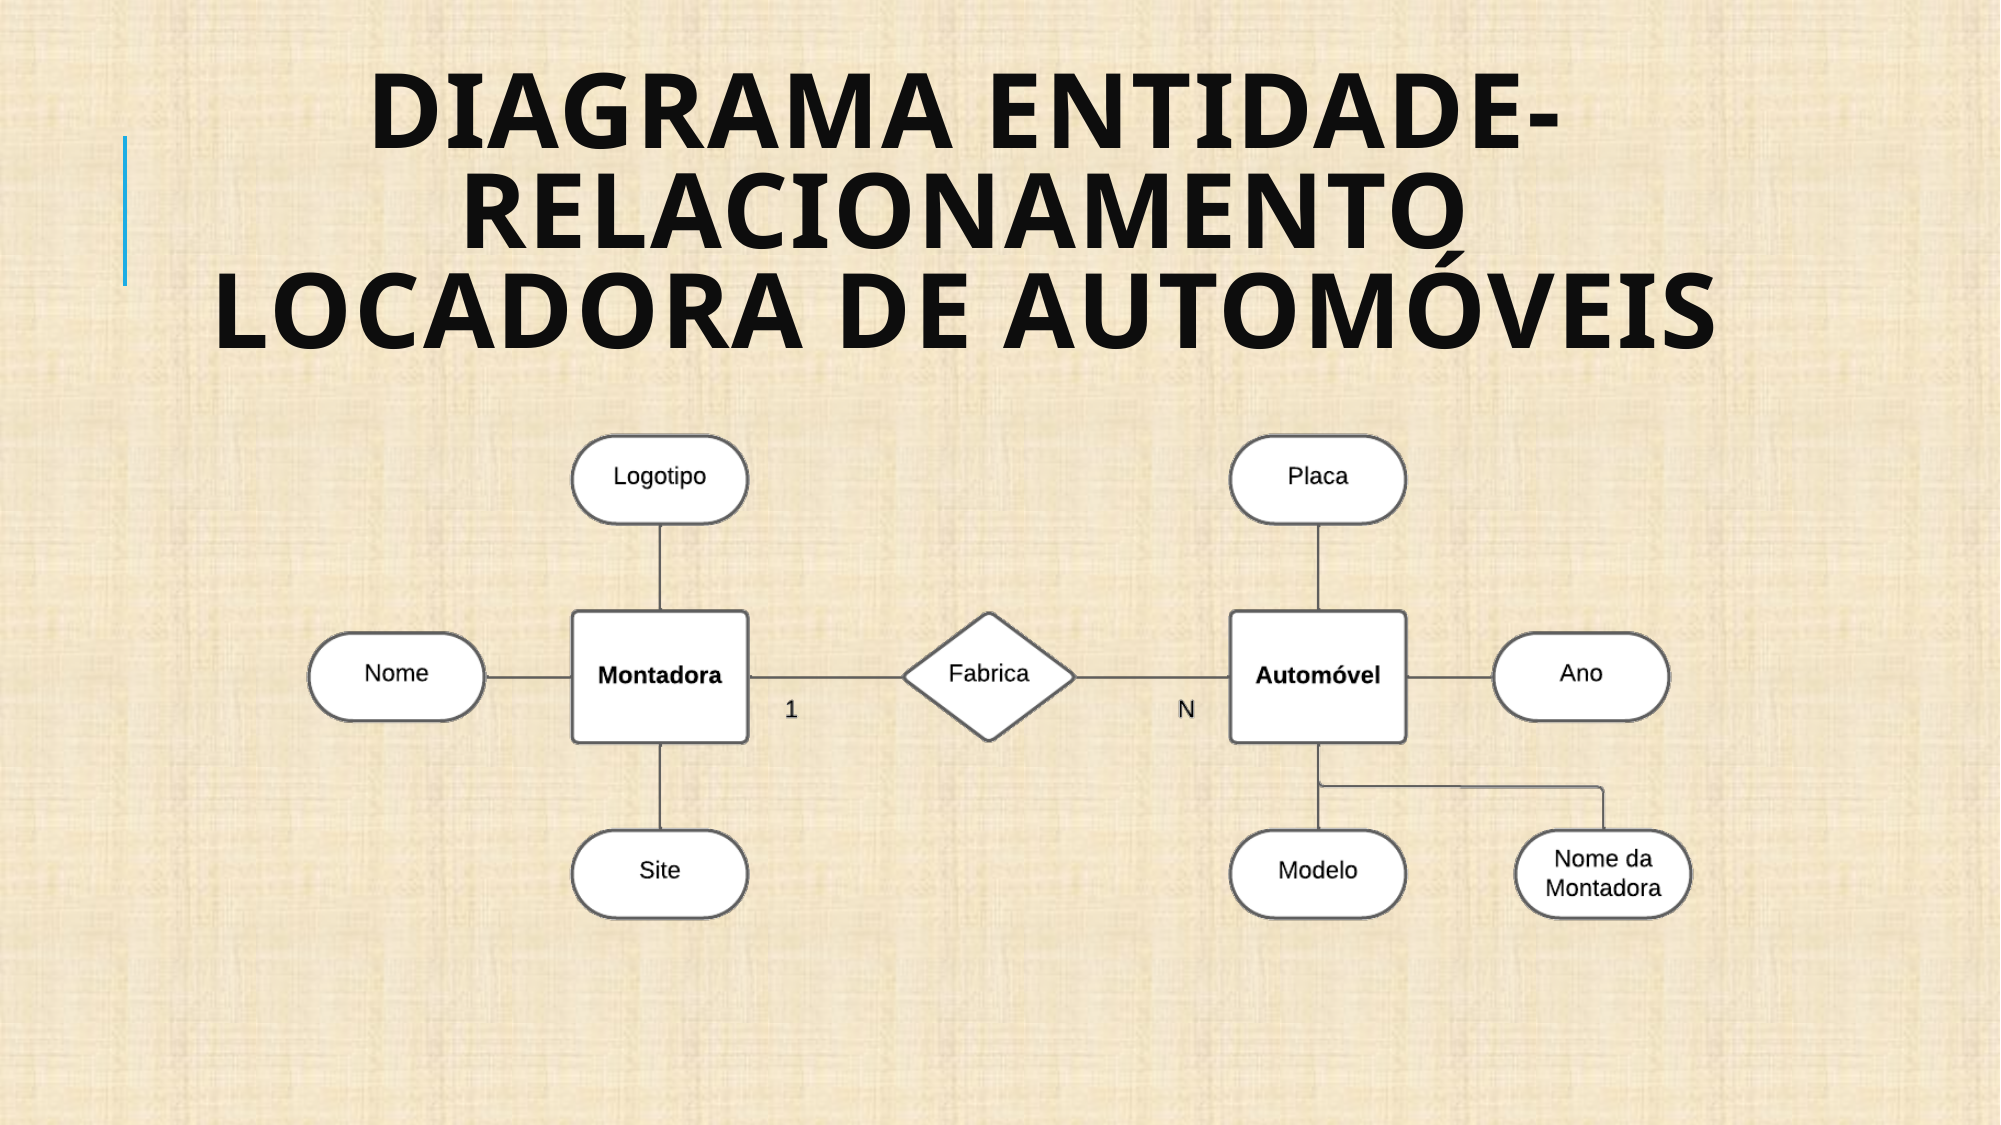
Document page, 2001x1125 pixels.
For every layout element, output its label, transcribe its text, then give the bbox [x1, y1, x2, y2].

title Diagrama Entidade-Relacionamento LOCADORA DE AUTOMÓVEIS [168, 96, 1763, 342]
picture [265, 392, 1735, 962]
